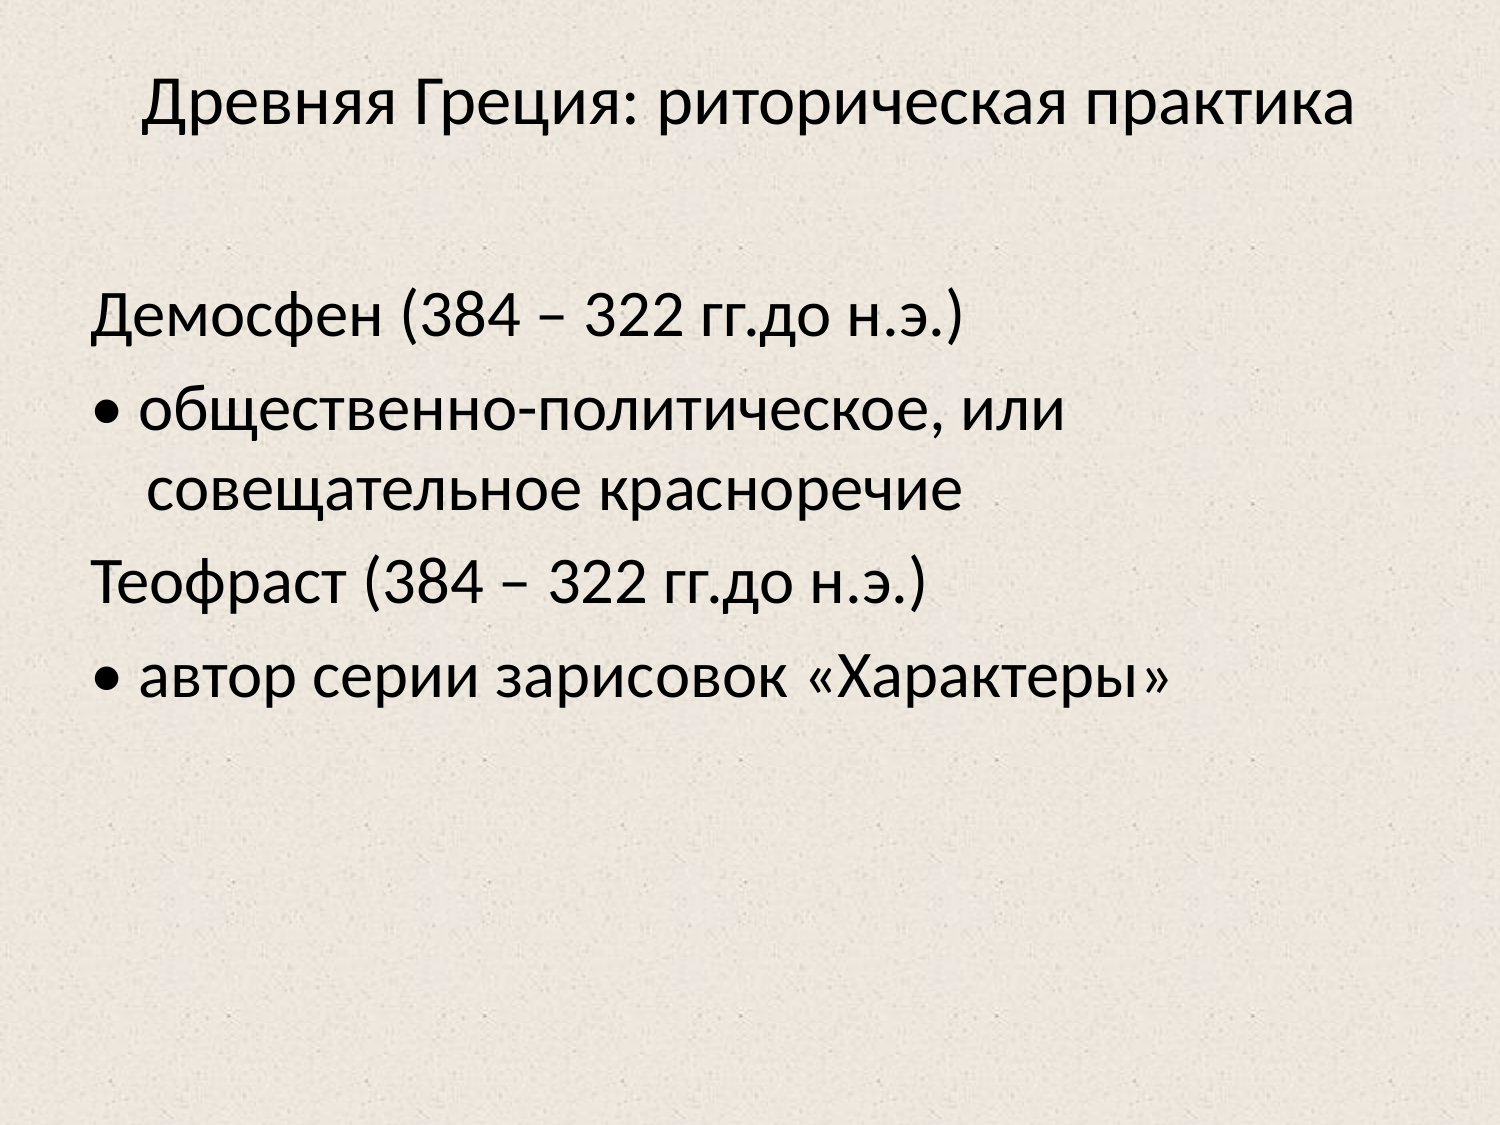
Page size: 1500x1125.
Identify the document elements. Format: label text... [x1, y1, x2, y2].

list Демосфен (384 – 322 гг.до н.э.) • общественно-политическое, или совещательное красноречие Теофраст (384 – 322 гг.до н.э.) • автор серии зарисовок «Характеры» [75, 262, 1425, 1005]
title Древняя Греция: риторическая практика [75, 45, 1425, 233]
